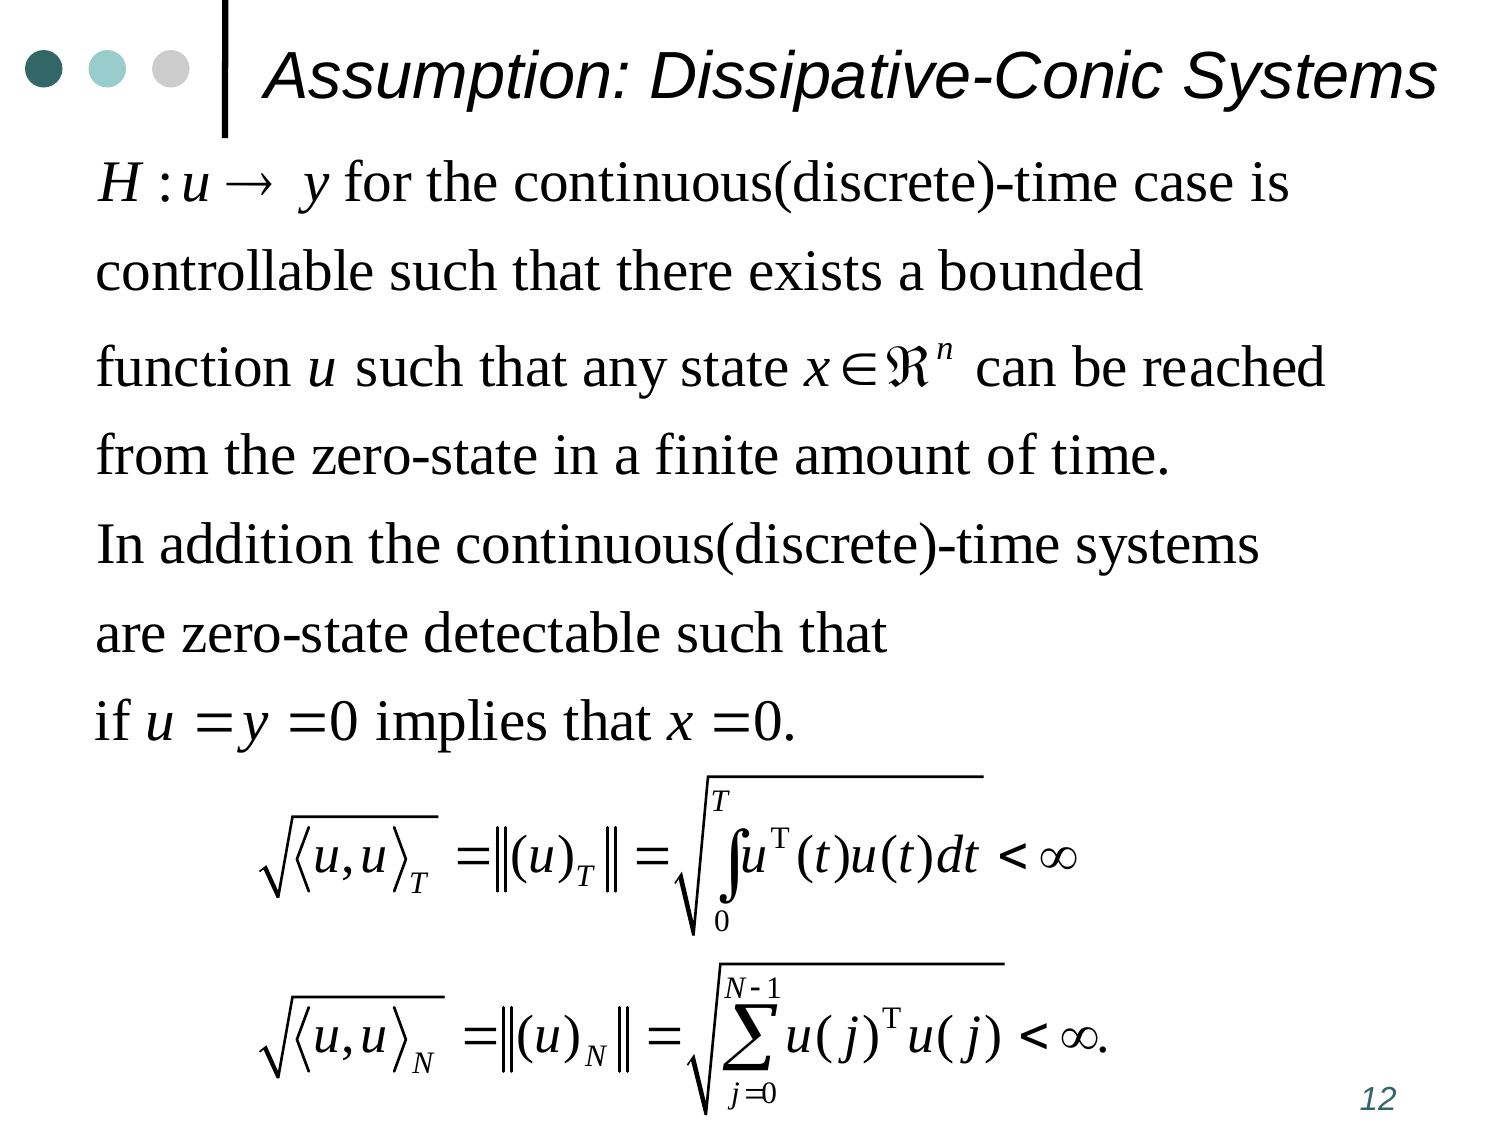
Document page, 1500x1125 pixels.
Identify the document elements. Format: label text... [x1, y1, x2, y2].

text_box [249, 765, 1117, 1125]
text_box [87, 149, 1338, 766]
text_box Assumption: Dissipative-Conic Systems [249, 0, 1463, 157]
